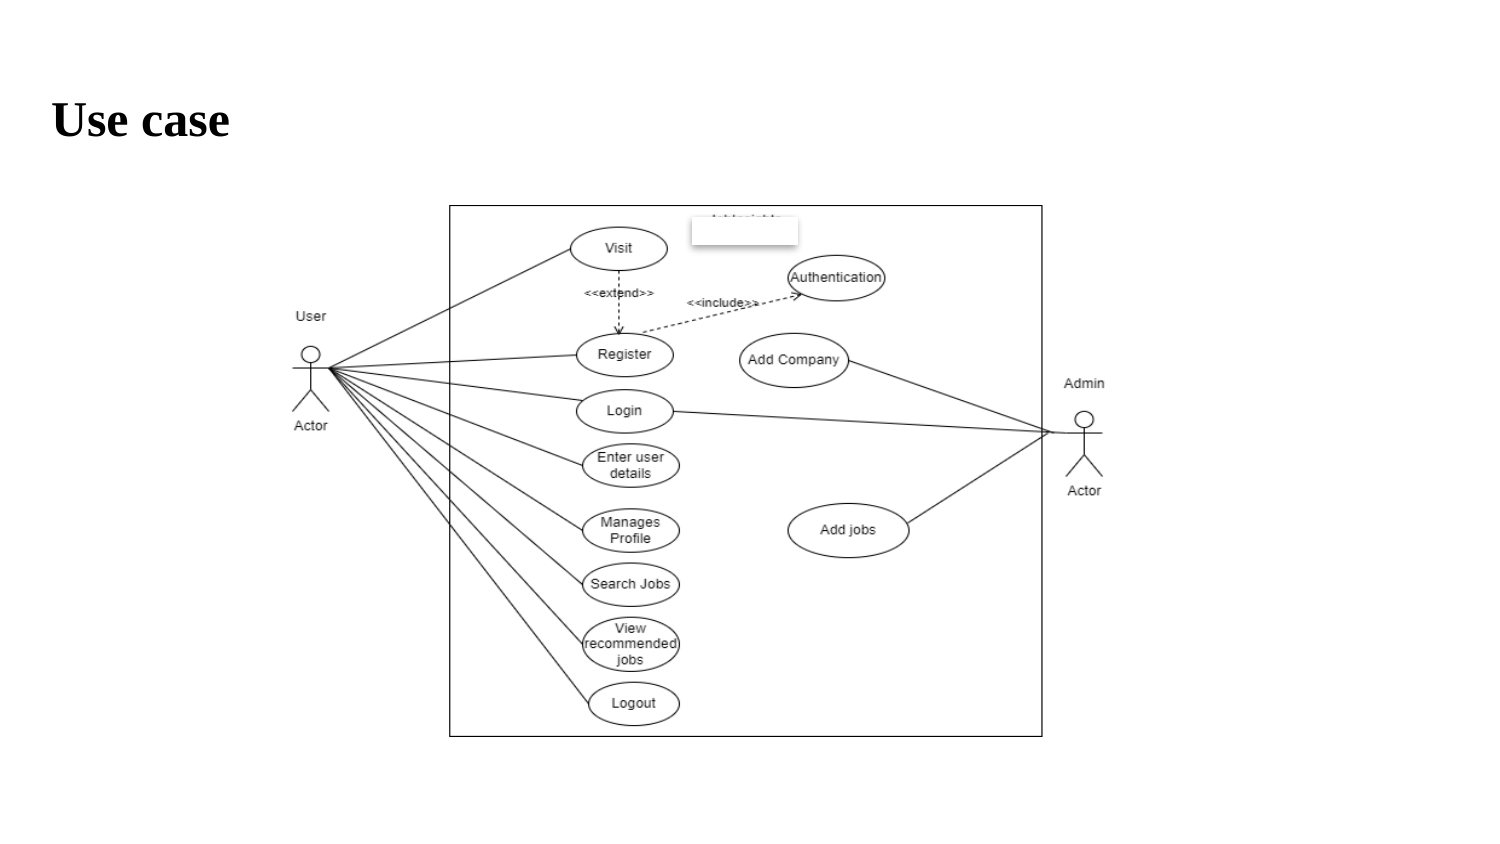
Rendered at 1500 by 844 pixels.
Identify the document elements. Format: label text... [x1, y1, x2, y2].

title Use case [51, 72, 1449, 167]
picture [280, 205, 1121, 738]
